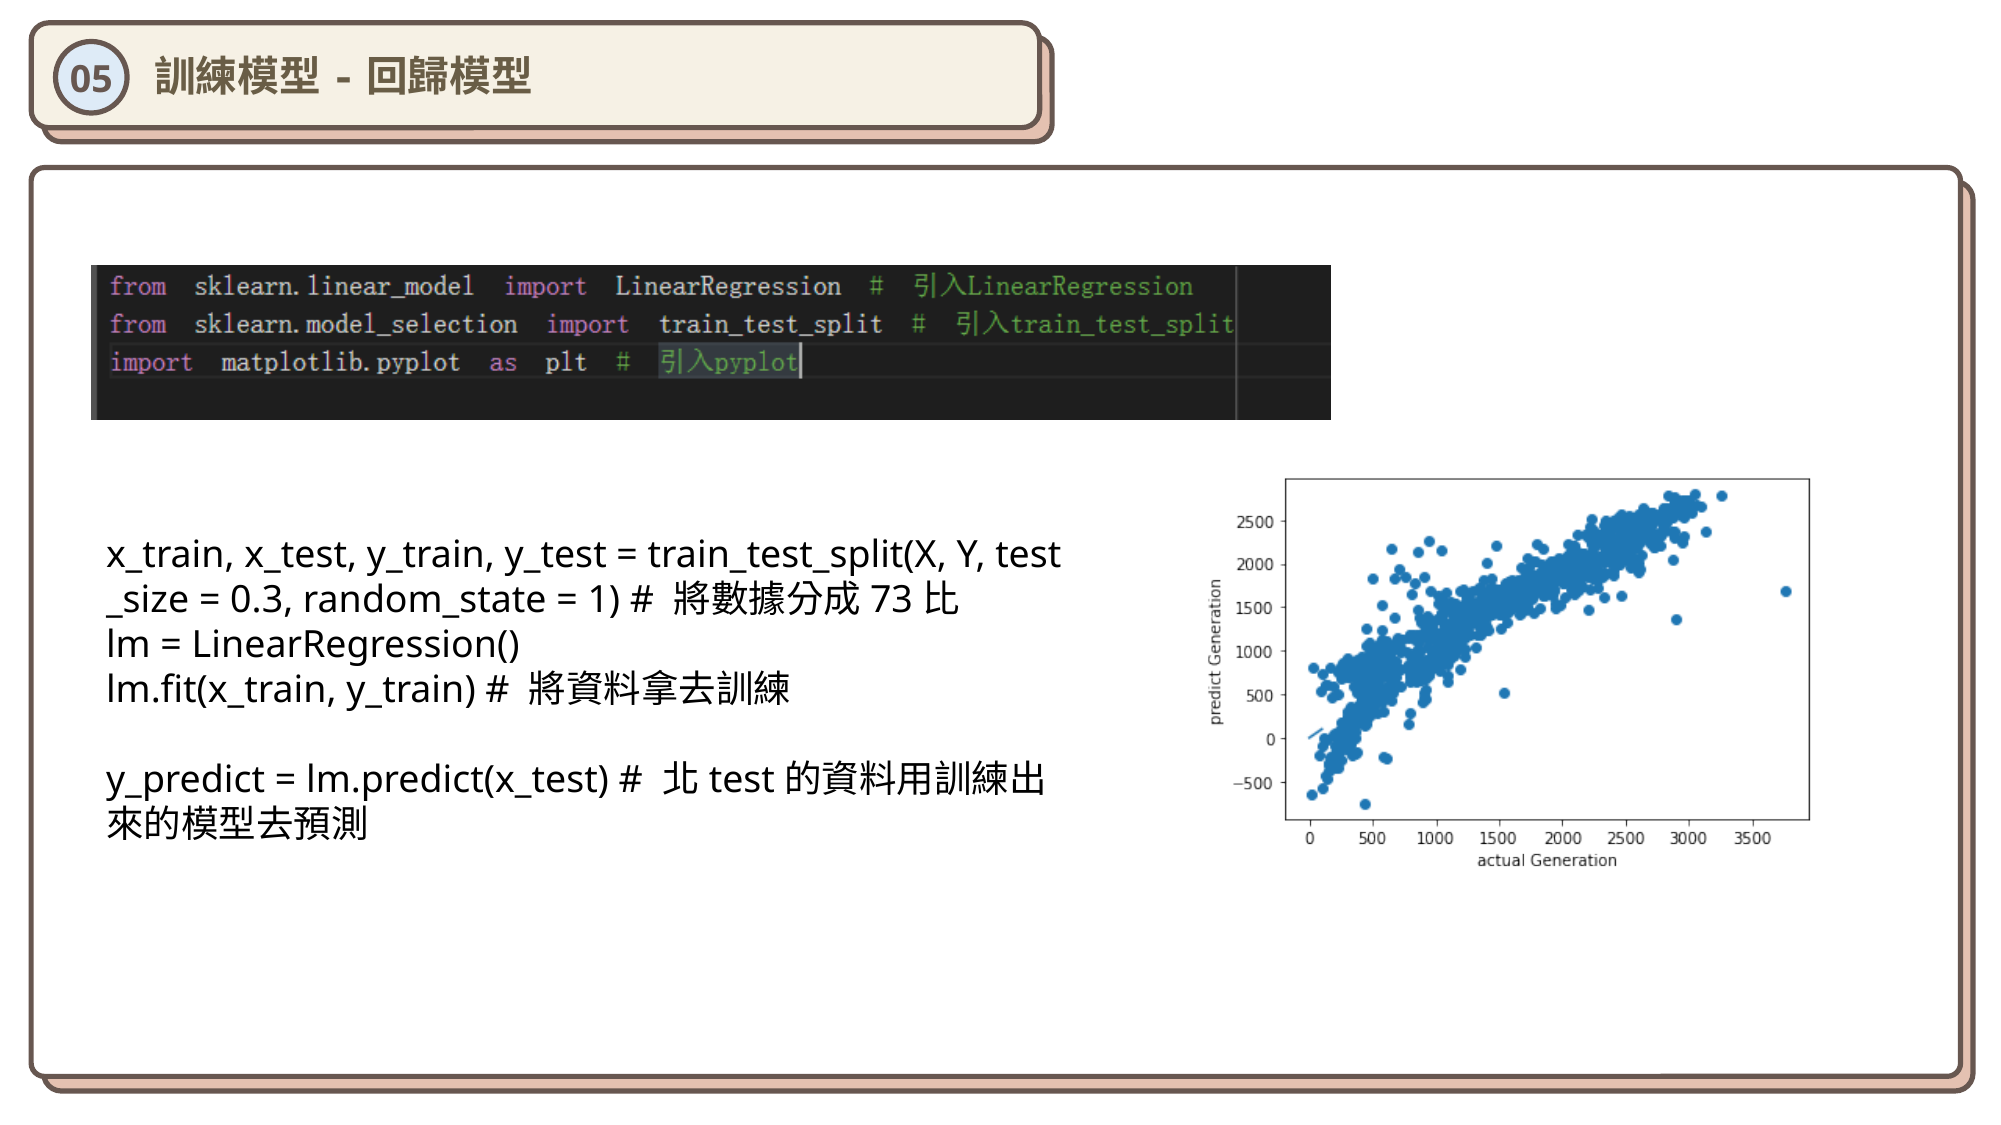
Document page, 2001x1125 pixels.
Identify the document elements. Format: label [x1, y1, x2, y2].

picture [1199, 469, 1820, 879]
text_box [31, 22, 1974, 1091]
picture [91, 266, 1331, 420]
